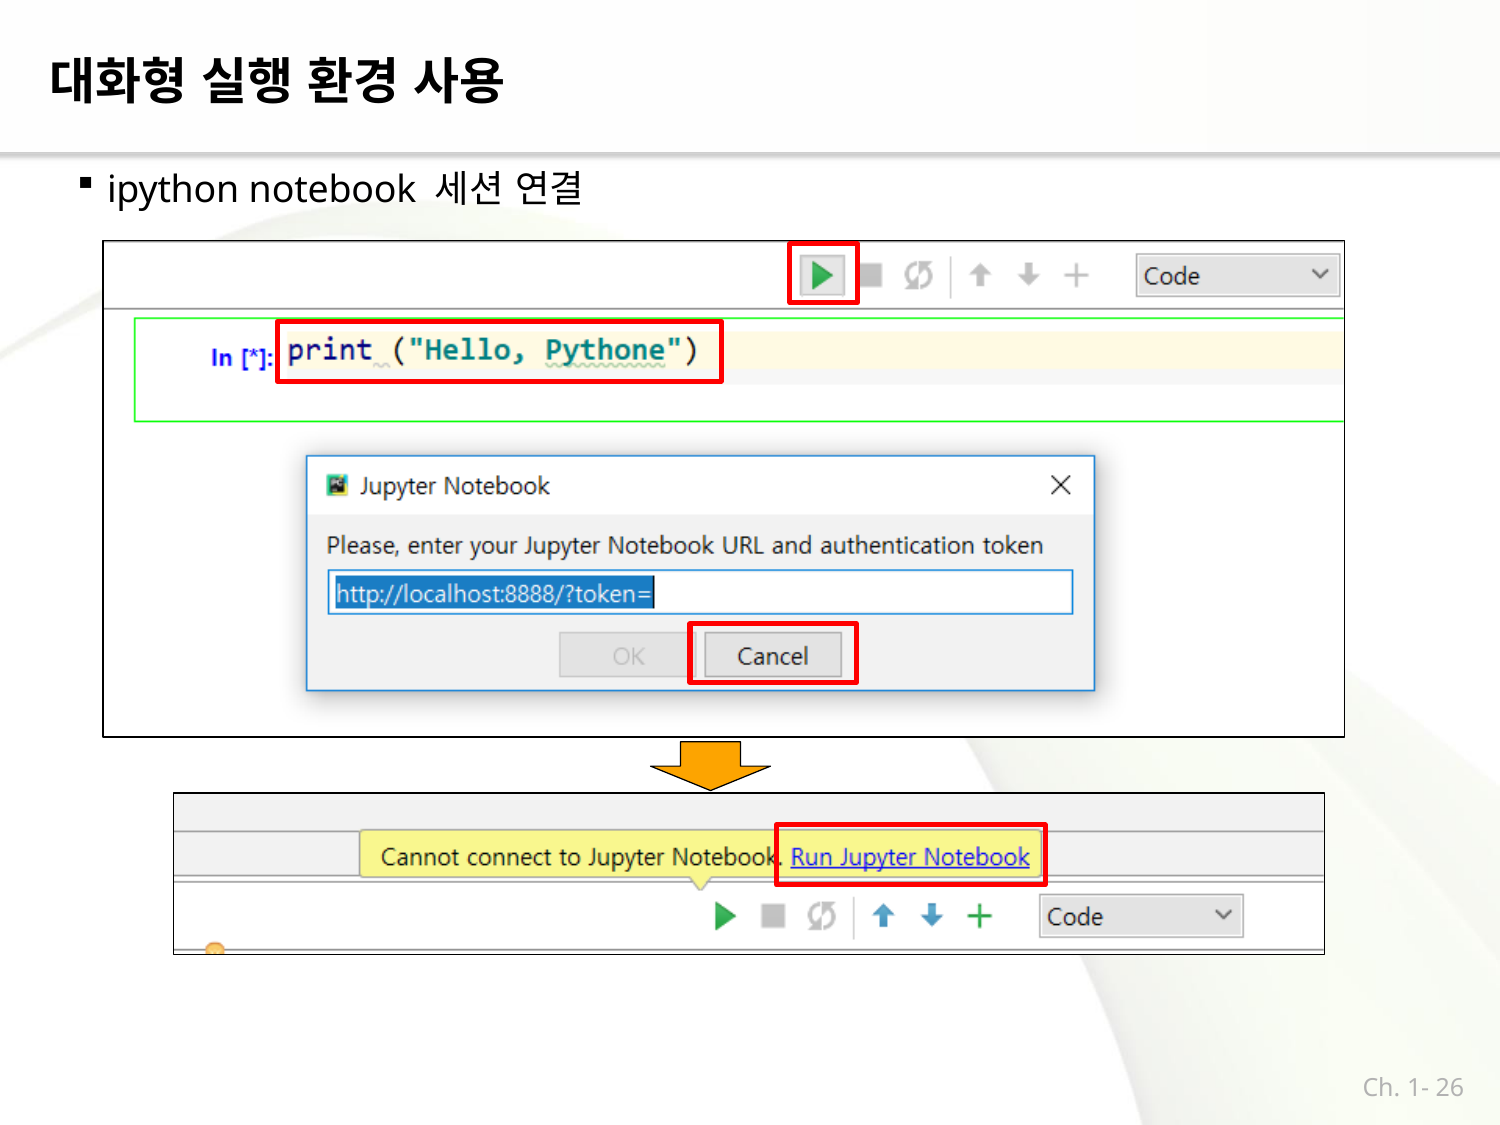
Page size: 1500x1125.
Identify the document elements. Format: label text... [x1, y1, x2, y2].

title 대화형 실행 환경 사용 [47, 47, 555, 238]
picture [0, 0, 1500, 1125]
text_box [173, 793, 1325, 955]
text_box [690, 623, 857, 683]
text_box [650, 741, 771, 791]
text_box [103, 240, 1345, 737]
text_box [277, 321, 722, 382]
text_box [776, 824, 1046, 885]
text_box [789, 243, 858, 303]
slide_number Ch. 1- 26 [1320, 1072, 1465, 1104]
text_box ipython notebook 세션 연결 [75, 162, 591, 211]
